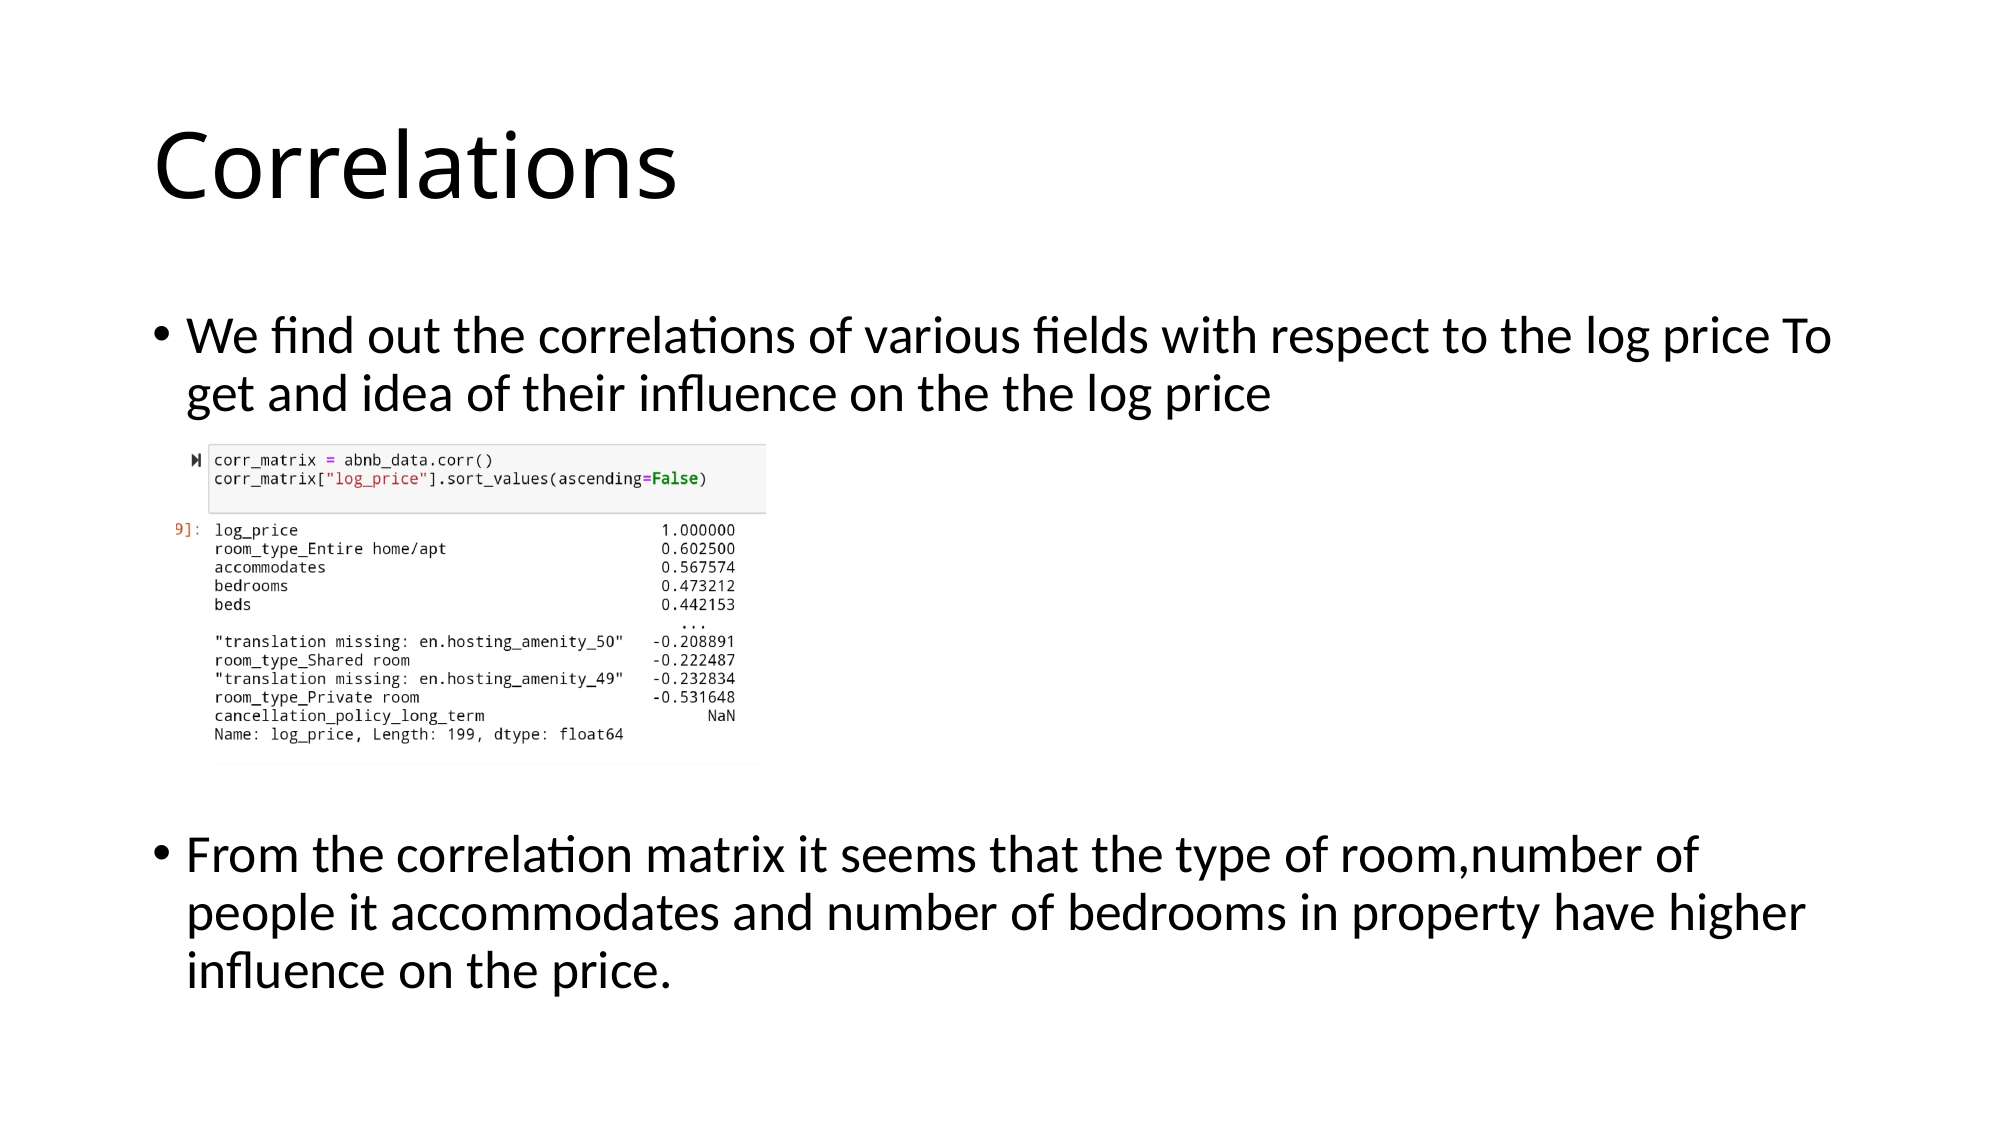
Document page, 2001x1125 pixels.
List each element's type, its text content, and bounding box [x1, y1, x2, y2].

picture [176, 436, 766, 764]
title Correlations [137, 59, 1863, 278]
list We find out the correlations of various fields with respect to the log price To get and idea of their influence on the the log price From the correlation matrix it seems that the type of room,number of people it accommodates and number of bedrooms in property have higher influence on the price. [137, 299, 1863, 1014]
